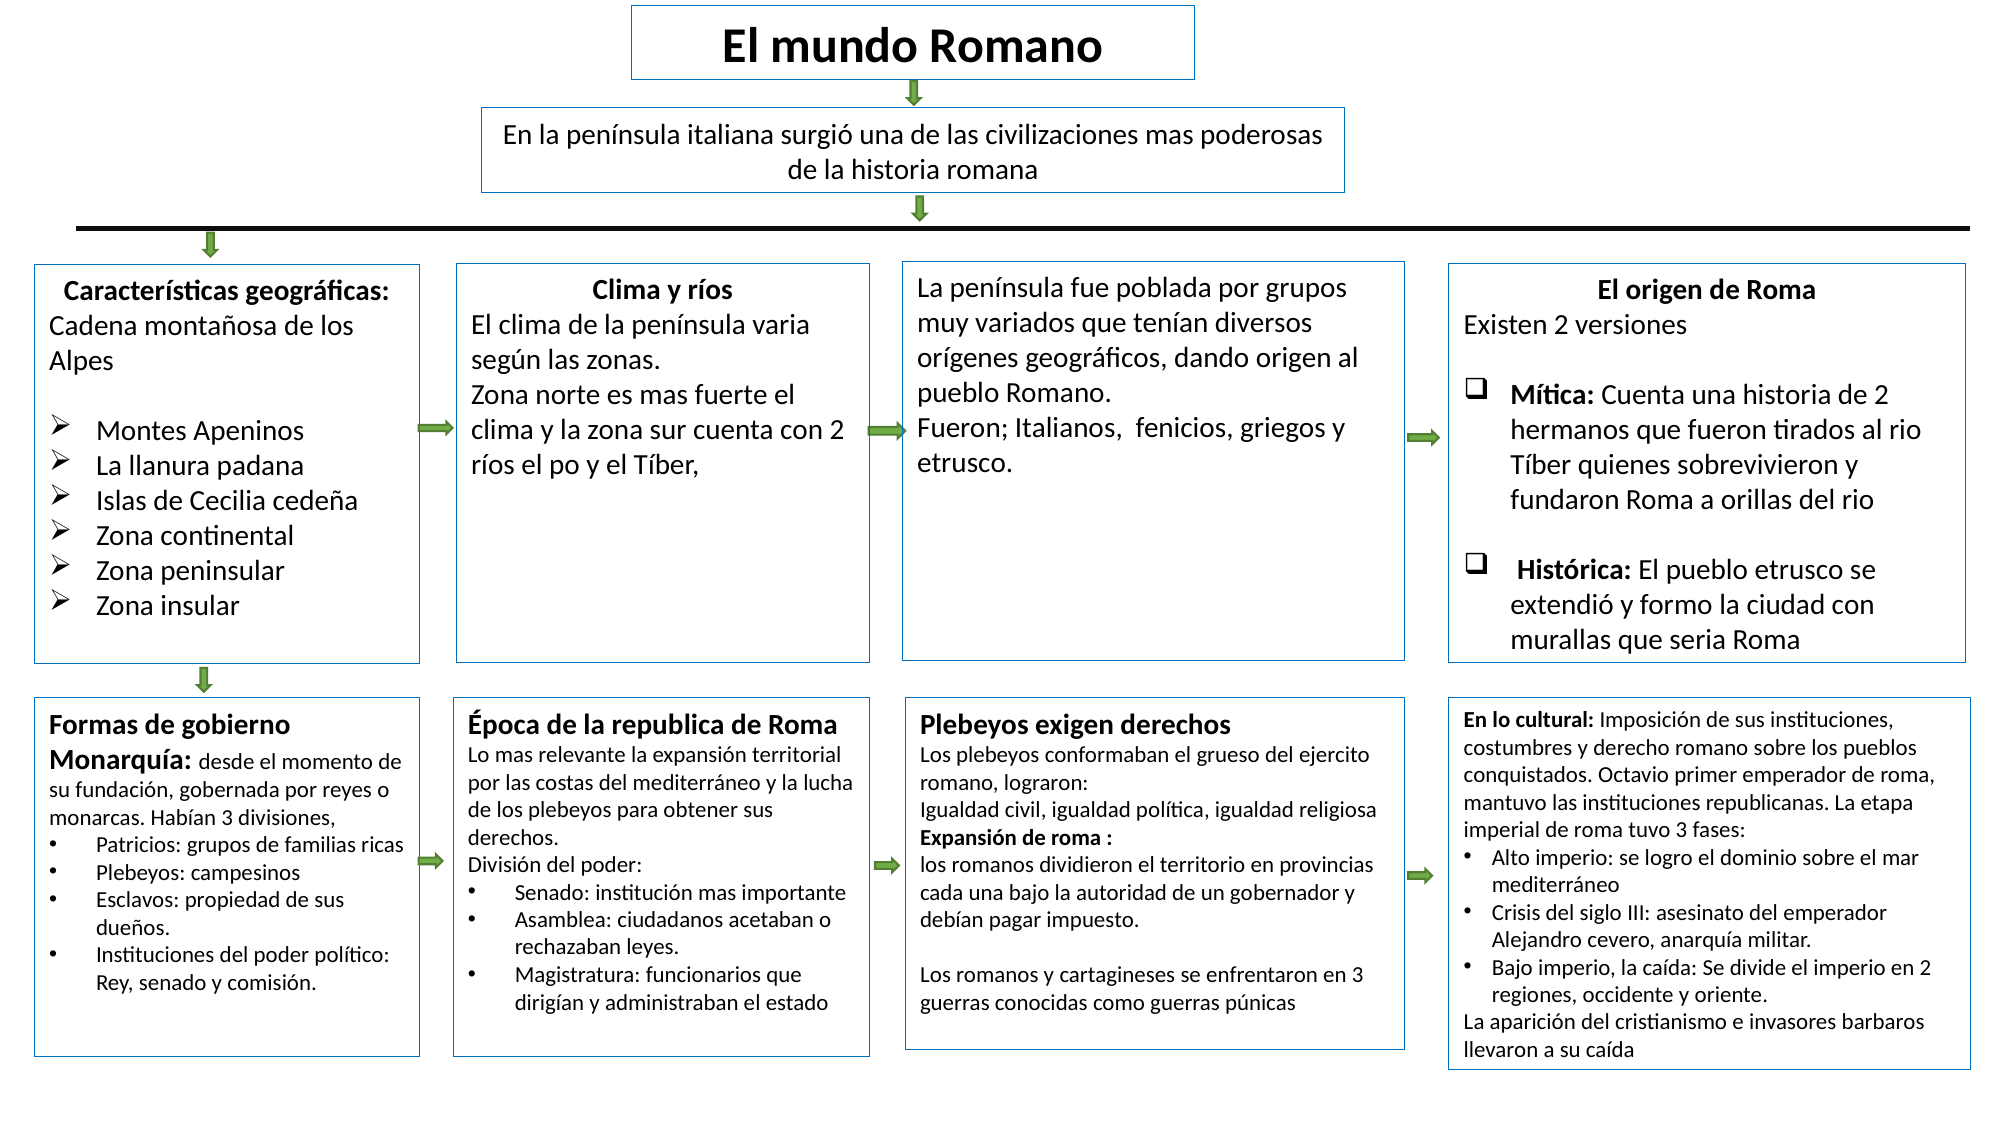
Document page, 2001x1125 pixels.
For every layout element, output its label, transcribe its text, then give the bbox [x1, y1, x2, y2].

text_box [904, 79, 924, 107]
text_box [1407, 428, 1441, 447]
text_box [417, 419, 454, 437]
text_box La península fue poblada por grupos muy variados que tenían diversos orígenes geográficos, dando origen al pueblo Romano. Fueron; Italianos, fenicios, griegos y etrusco. [902, 261, 1405, 661]
text_box Clima y ríos El clima de la península varia según las zonas. Zona norte es mas fuerte el clima y la zona sur cuenta con 2 ríos el po y el Tíber, [456, 263, 870, 663]
text_box Características geográficas: Cadena montañosa de los Alpes Montes Apeninos La llanura padana Islas de Cecilia cedeña Zona continental Zona peninsular Zona insular [34, 264, 420, 664]
text_box [870, 420, 902, 441]
text_box [201, 231, 220, 258]
text_box [194, 666, 214, 694]
text_box El origen de Roma Existen 2 versiones Mítica: Cuenta una historia de 2 hermanos que fueron tirados al rio Tíber quienes sobrevivieron y fundaron Roma a orillas del rio Histórica: El pueblo etrusco se extendió y formo la ciudad con murallas que seria Roma [1448, 263, 1966, 663]
text_box Plebeyos exigen derechos Los plebeyos conformaban el grueso del ejercito romano, lograron: Igualdad civil, igualdad política, igualdad religiosa Expansión de roma : los romanos dividieron el territorio en provincias cada una bajo la autoridad de un gobernador y debían pagar impuesto. Los romanos y cartagineses se enfrentaron en 3 guerras conocidas como guerras púnicas [905, 697, 1405, 1050]
text_box En la península italiana surgió una de las civilizaciones mas poderosas de la historia romana [481, 107, 1345, 193]
text_box [1407, 866, 1434, 885]
text_box [417, 851, 445, 871]
text_box En lo cultural: Imposición de sus instituciones, costumbres y derecho romano sobre los pueblos conquistados. Octavio primer emperador de roma, mantuvo las instituciones republicanas. La etapa imperial de roma tuvo 3 fases: Alto imperio: se logro el dominio sobre el mar mediterráneo Crisis del siglo III: asesinato del emperador Alejandro cevero, anarquía militar. Bajo imperio, la caída: Se divide el imperio en 2 regiones, occidente y oriente. La aparición del cristianismo e invasores barbaros llevaron a su caída [1448, 697, 1971, 1070]
text_box [873, 856, 901, 875]
text_box Formas de gobierno Monarquía: desde el momento de su fundación, gobernada por reyes o monarcas. Habían 3 divisiones, Patricios: grupos de familias ricas Plebeyos: campesinos Esclavos: propiedad de sus dueños. Instituciones del poder político: Rey, senado y comisión. [34, 697, 420, 1057]
text_box El mundo Romano [631, 5, 1195, 80]
text_box [910, 195, 929, 222]
text_box Época de la republica de Roma Lo mas relevante la expansión territorial por las costas del mediterráneo y la lucha de los plebeyos para obtener sus derechos. División del poder: Senado: institución mas importante Asamblea: ciudadanos acetaban o rechazaban leyes. Magistratura: funcionarios que dirigían y administraban el estado [453, 697, 870, 1057]
